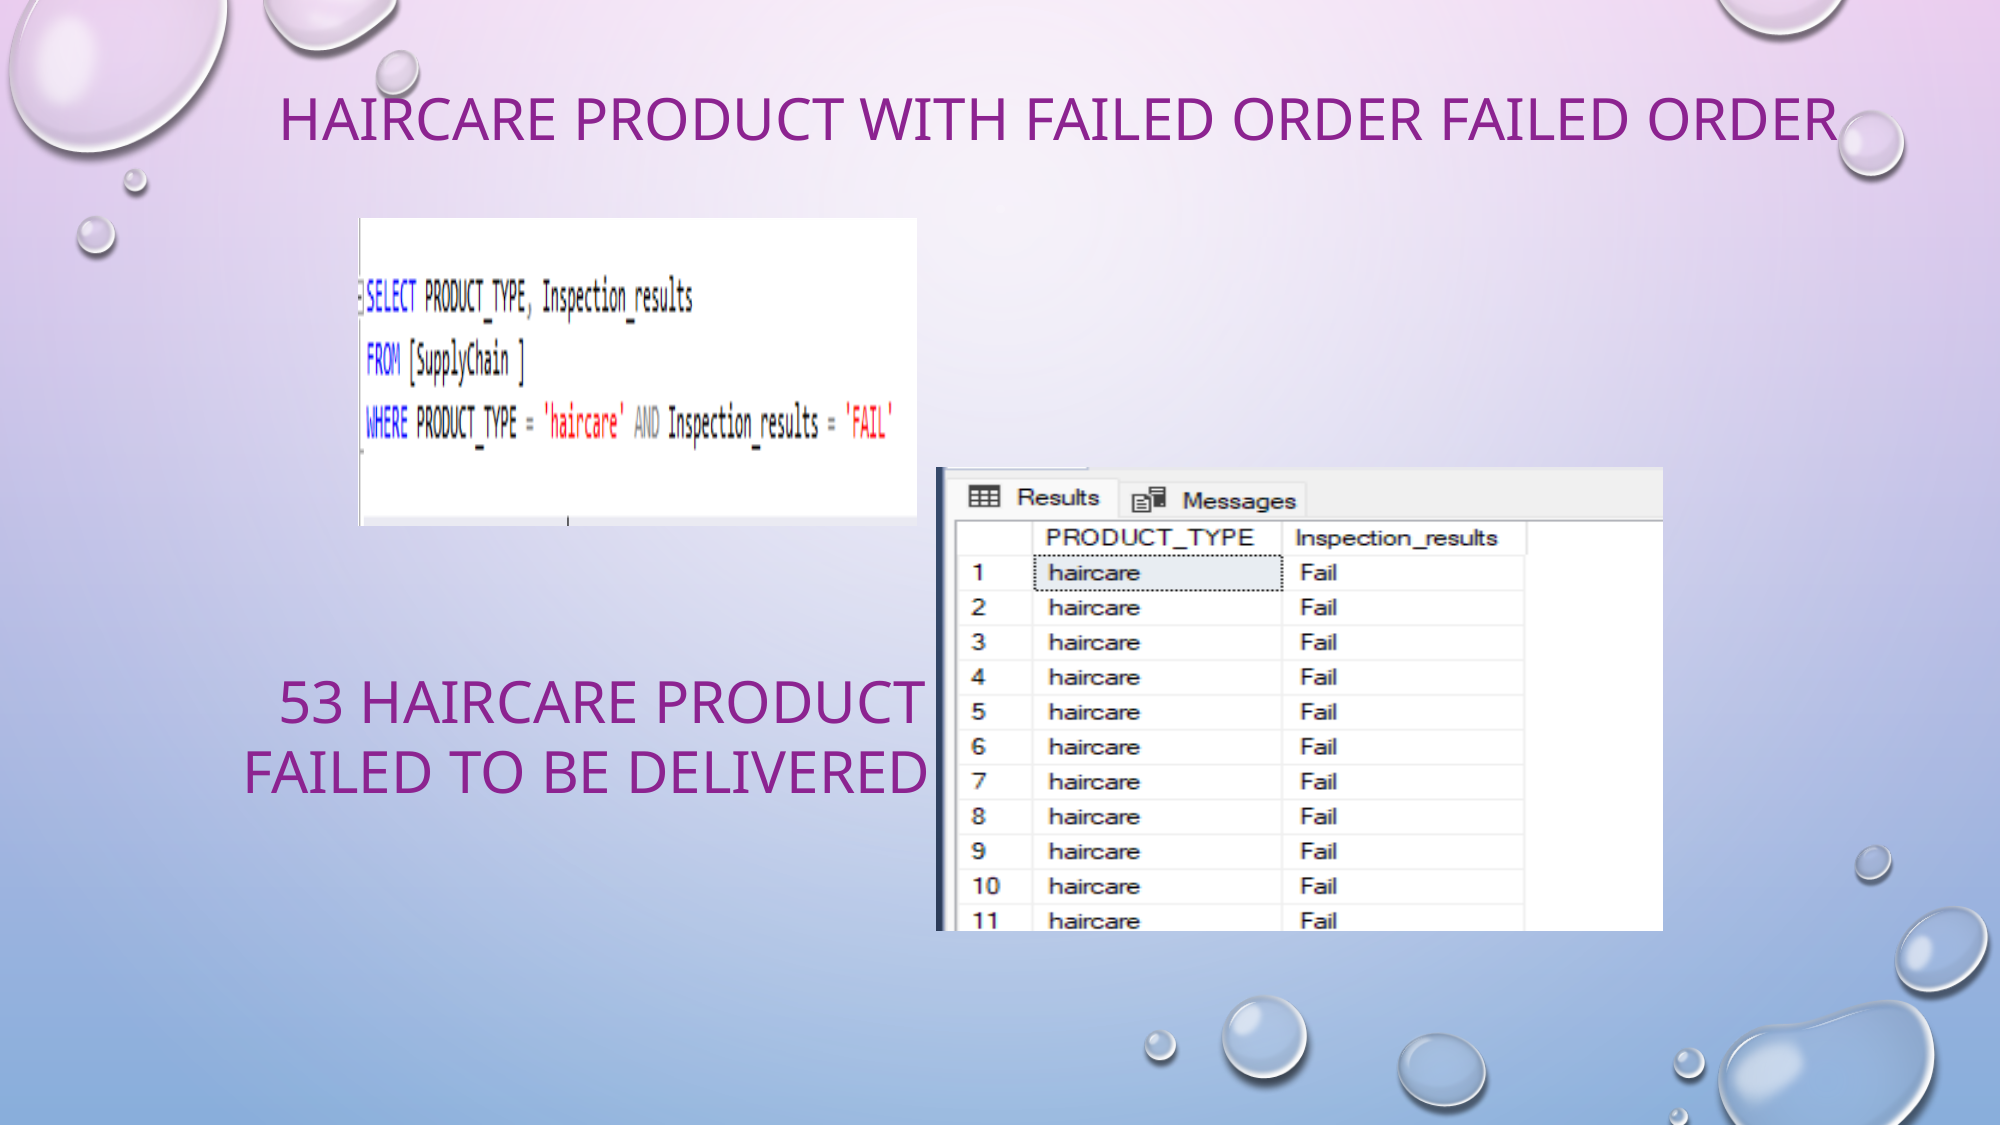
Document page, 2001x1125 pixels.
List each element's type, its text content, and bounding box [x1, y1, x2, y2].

text_box 53 HAIRCARE PRODUCT FAILED TO BE DELIVERED [205, 658, 929, 813]
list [358, 218, 917, 526]
title HAIRCARE PRODUCT WITH FAILED ORDER FAILED ORDER [201, 68, 1902, 176]
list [935, 467, 1663, 931]
picture [0, 0, 2000, 1125]
